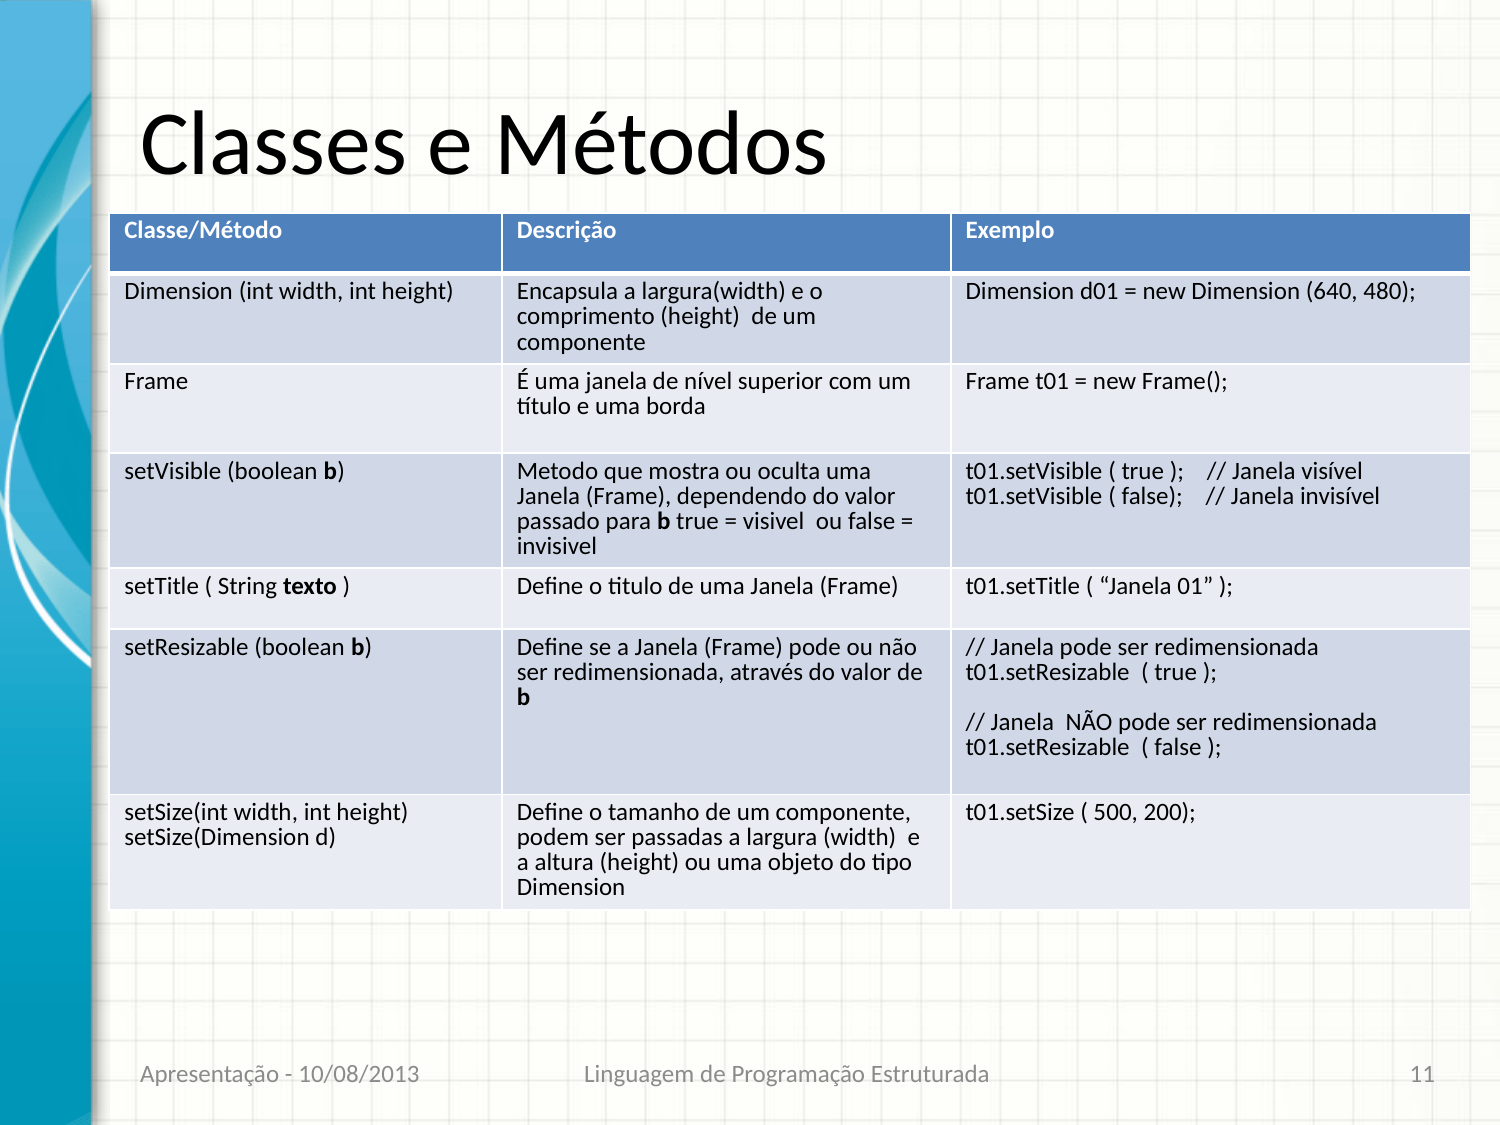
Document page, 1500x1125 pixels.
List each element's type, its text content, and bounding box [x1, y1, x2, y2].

table_cell Frame t01 = new Frame(); [952, 365, 1470, 452]
table_cell Define o tamanho de um componente, podem ser passadas a largura (width) e a altura (height) ou uma objeto do tipo Dimension [503, 795, 950, 909]
table_cell Dimension (int width, int height) [110, 276, 501, 363]
table_cell Dimension d01 = new Dimension (640, 480); [952, 276, 1470, 363]
table_cell // Janela pode ser redimensionada t01.setResizable ( true ); // Janela NÃO pode ser redimensionada t01.setResizable ( false ); [952, 630, 1470, 794]
table_cell setTitle ( String texto ) [110, 569, 501, 628]
title Classes e Métodos [125, 44, 1450, 212]
table_cell Define se a Janela (Frame) pode ou não ser redimensionada, através do valor de b [503, 630, 950, 794]
table_header Classe/Método [110, 214, 501, 271]
picture [0, 0, 1500, 1125]
table_cell setSize(int width, int height) setSize(Dimension d) [110, 795, 501, 909]
table_cell Define o titulo de uma Janela (Frame) [503, 569, 950, 628]
table_cell É uma janela de nível superior com um título e uma borda [503, 365, 950, 452]
table_header Exemplo [952, 214, 1470, 271]
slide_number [125, 1042, 475, 1103]
table_cell Metodo que mostra ou oculta uma Janela (Frame), dependendo do valor passado para b true = visivel ou false = invisivel [503, 454, 950, 567]
table_cell setVisible (boolean b) [110, 454, 501, 567]
table_cell t01.setSize ( 500, 200); [952, 795, 1470, 909]
table_cell Frame [110, 365, 501, 452]
table_header Descrição [503, 214, 950, 271]
table_cell t01.setVisible ( true ); // Janela visível t01.setVisible ( false); // Janela invisível [952, 454, 1470, 567]
footer Linguagem de Programação Estruturada [549, 1042, 1025, 1103]
table_cell t01.setTitle ( “Janela 01” ); [952, 569, 1470, 628]
table_cell Encapsula a largura(width) e o comprimento (height) de um componente [503, 276, 950, 363]
slide_number 11 [1100, 1042, 1450, 1103]
table_cell setResizable (boolean b) [110, 630, 501, 794]
